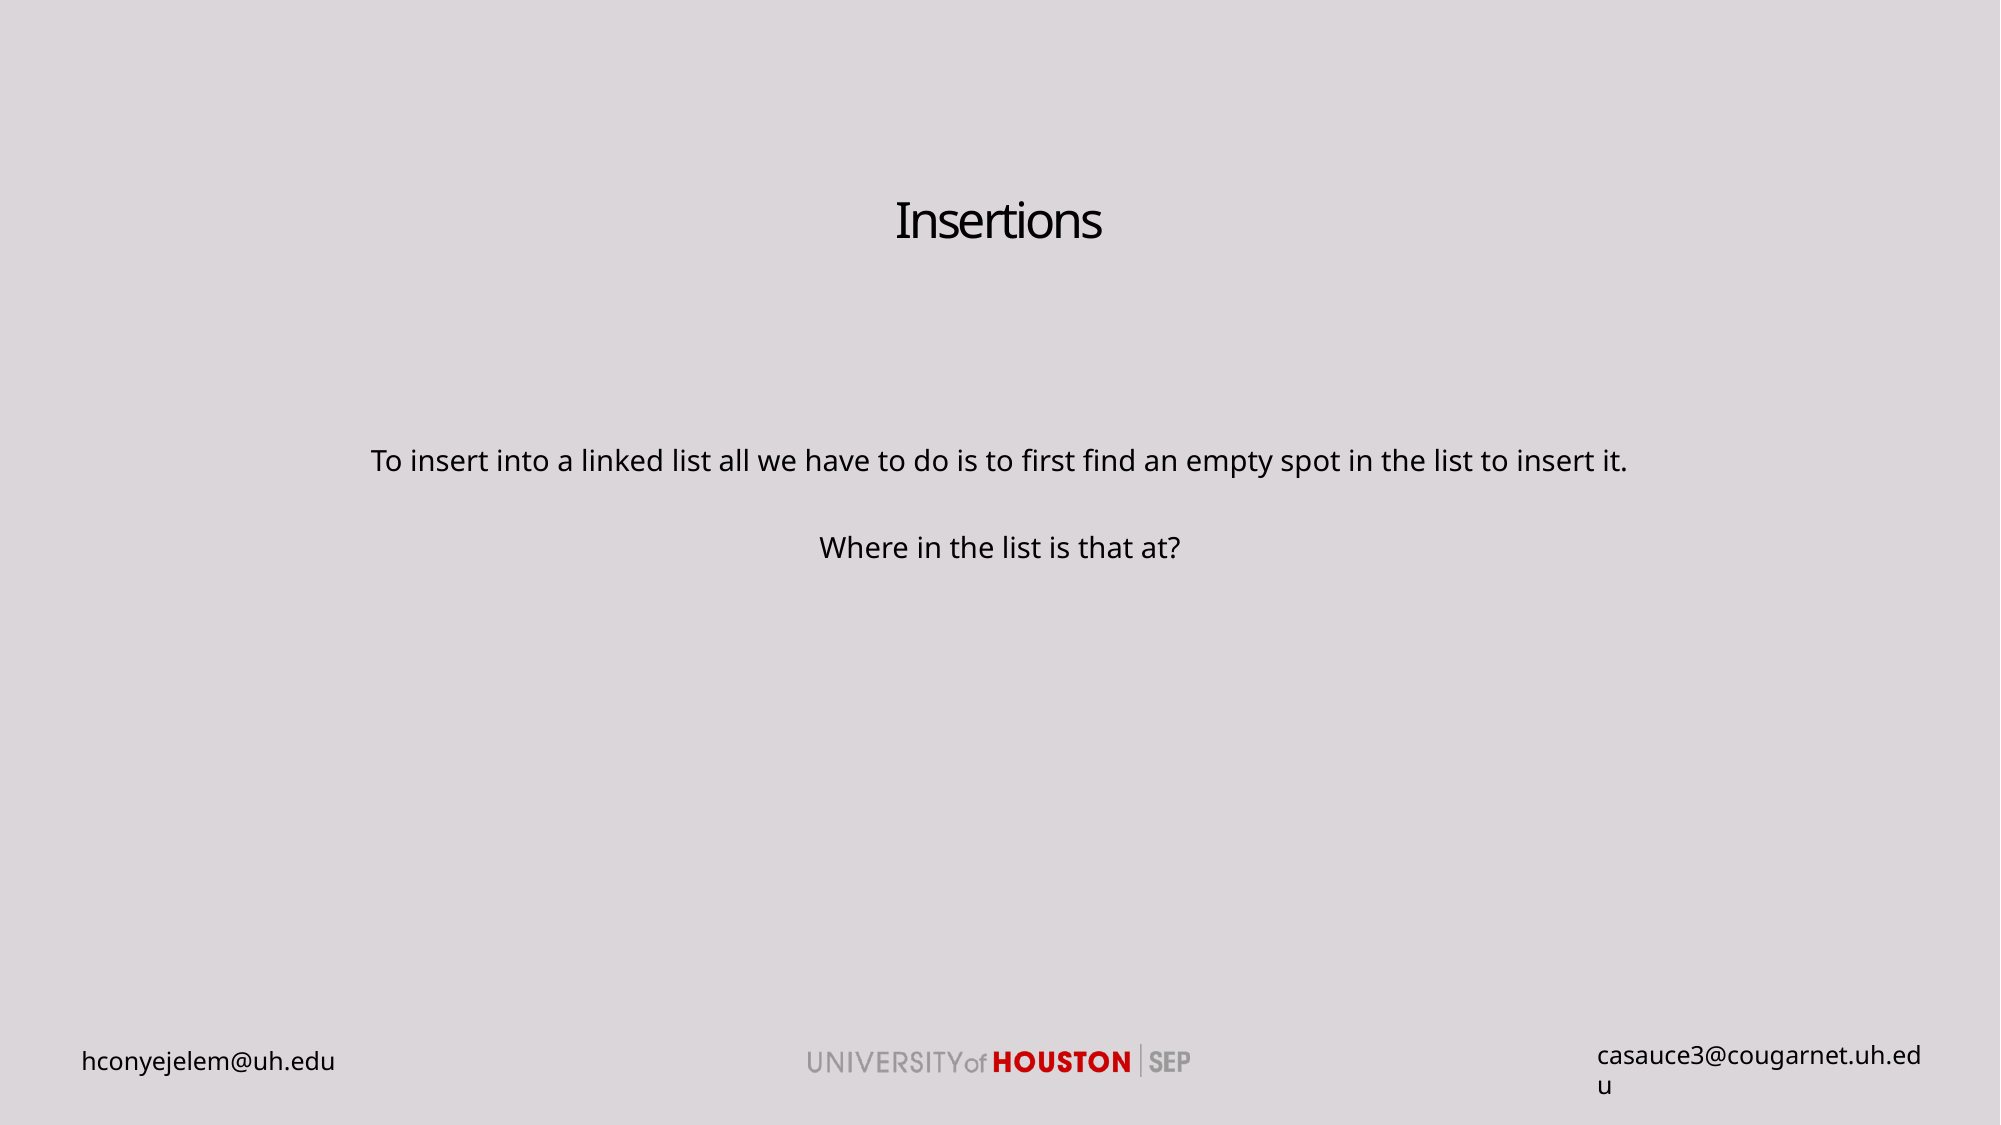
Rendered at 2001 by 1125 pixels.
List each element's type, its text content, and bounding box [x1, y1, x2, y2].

text_box casauce3@cougarnet.uh.edu [1582, 1032, 1945, 1107]
text_box Insertions [831, 181, 1169, 257]
picture [808, 1044, 1190, 1077]
text_box To insert into a linked list all we have to do is to first find an empty spot in the list to insert it. Where in the list is that at? [91, 417, 1909, 573]
text_box hconyejelem@uh.edu [66, 1037, 418, 1083]
